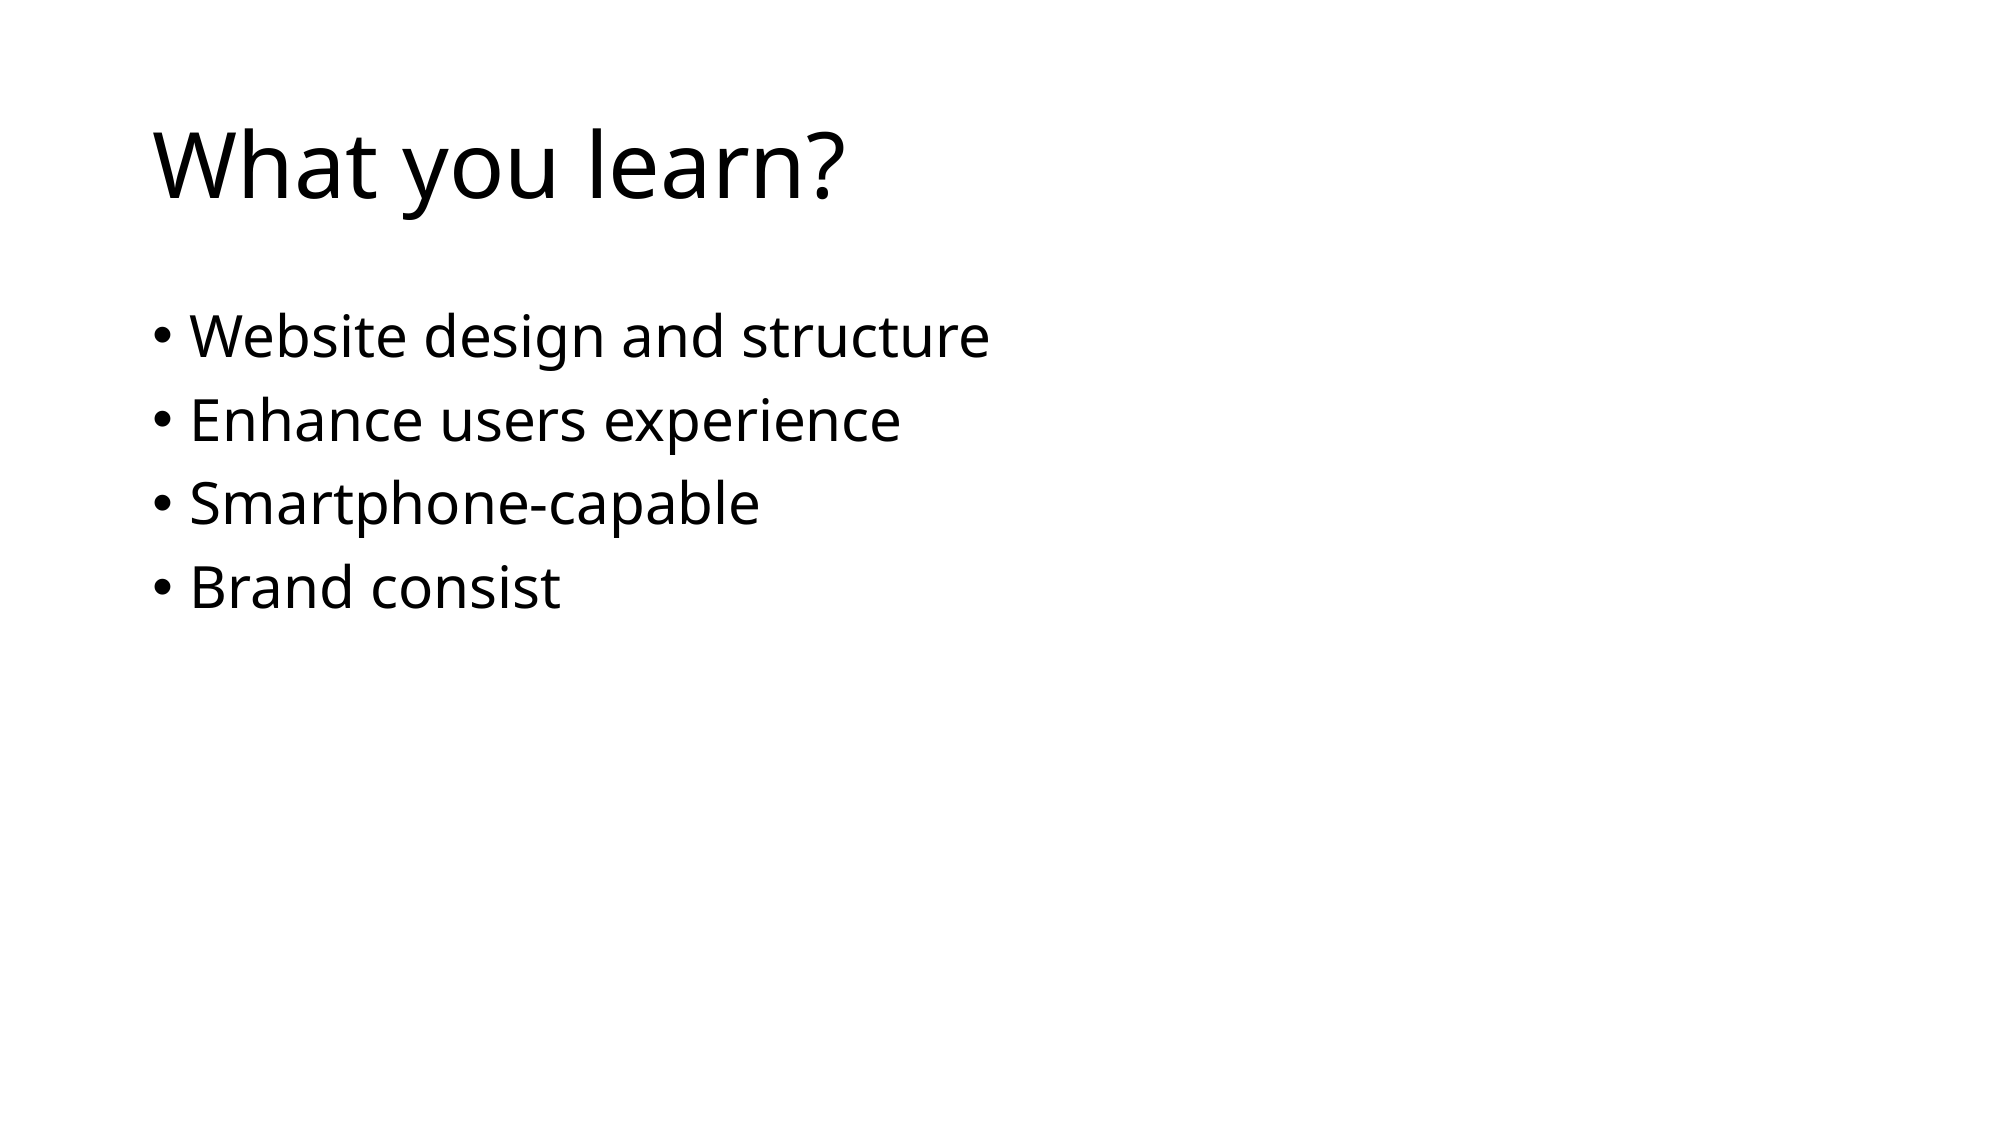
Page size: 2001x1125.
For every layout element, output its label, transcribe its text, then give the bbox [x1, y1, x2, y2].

list Website design and structure Enhance users experience Smartphone-capable Brand consist [137, 299, 1863, 1014]
title What you learn? [137, 59, 1863, 278]
